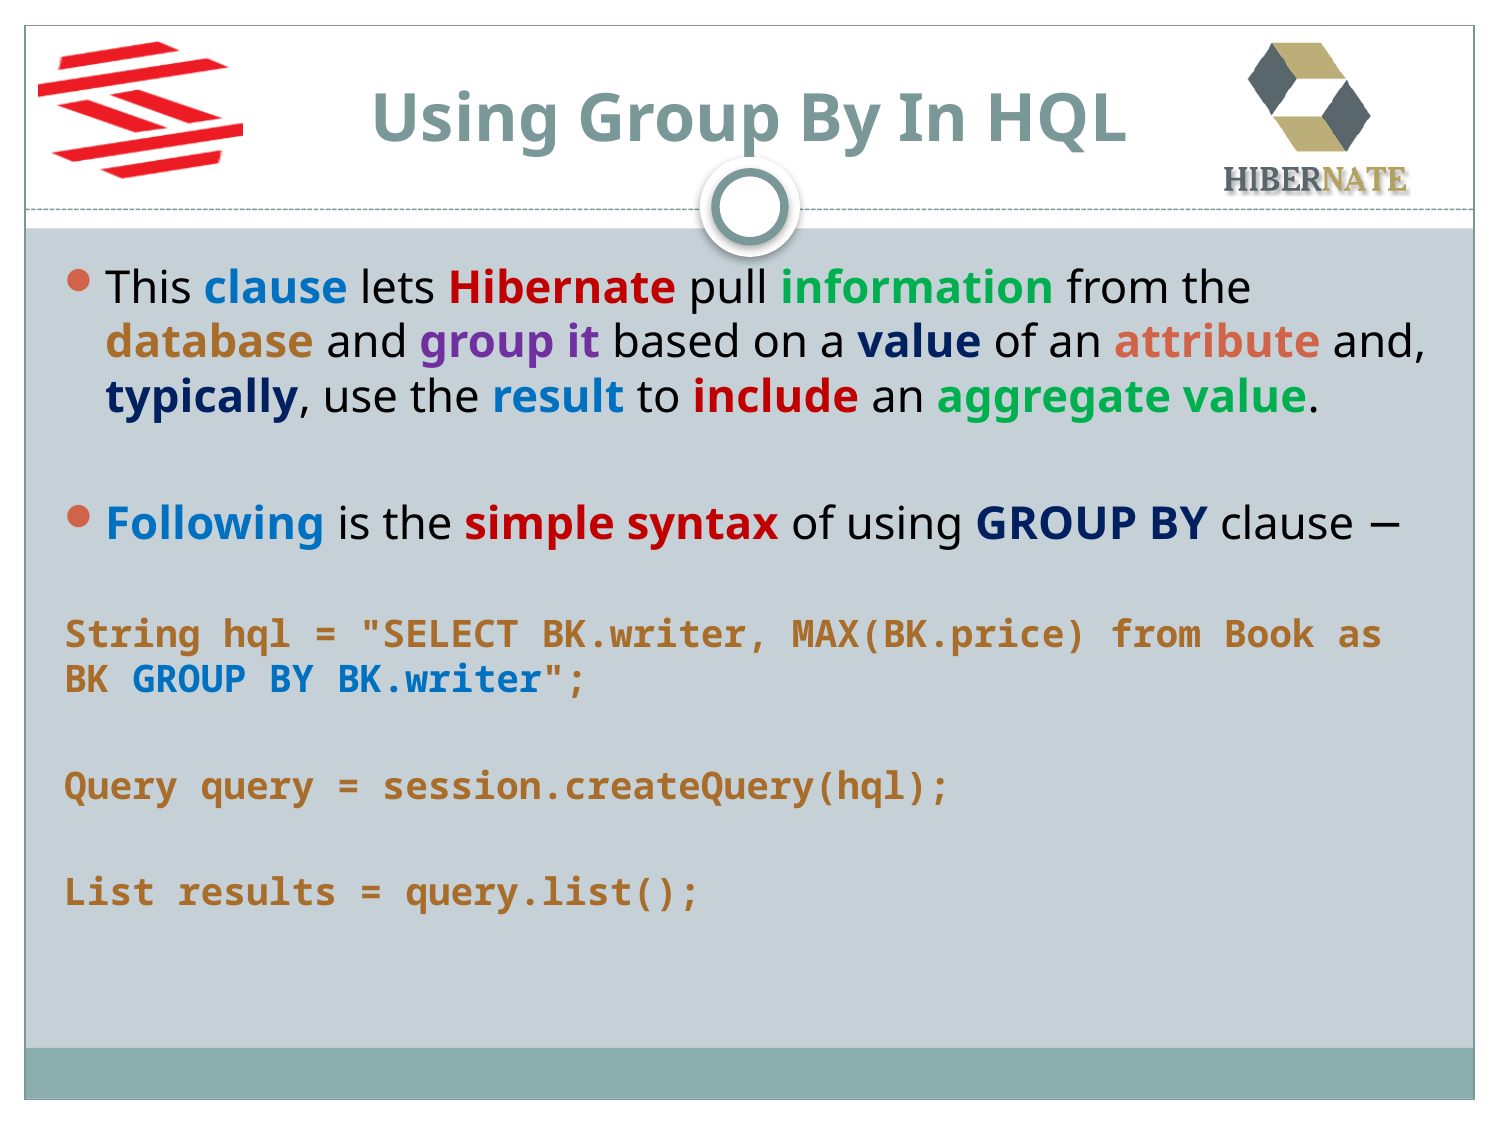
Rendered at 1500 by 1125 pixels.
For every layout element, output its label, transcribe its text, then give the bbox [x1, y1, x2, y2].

picture [1223, 42, 1411, 197]
title Using Group By In HQL [237, 37, 1450, 162]
list This clause lets Hibernate pull information from the database and group it based on a value of an attribute and, typically, use the result to include an aggregate value. Following is the simple syntax of using GROUP BY clause − String hql = "SELECT BK.writer, MAX(BK.price) from Book as BK GROUP BY BK.writer"; Query query = session.createQuery(hql); List results = query.list(); [49, 250, 1445, 1001]
picture [37, 40, 243, 185]
